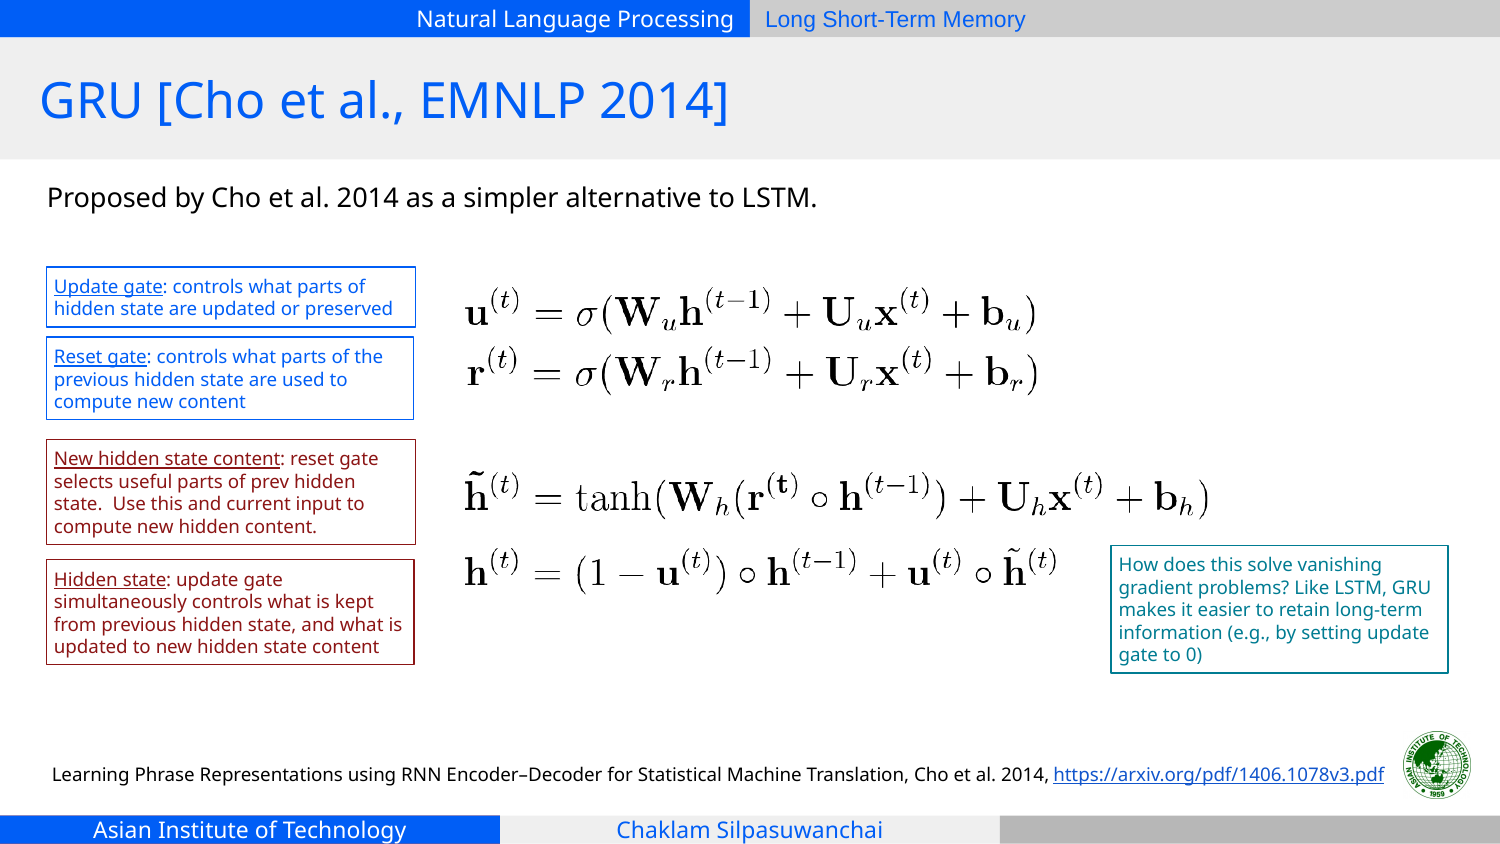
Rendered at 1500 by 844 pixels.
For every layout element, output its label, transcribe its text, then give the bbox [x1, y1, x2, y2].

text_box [46, 439, 1208, 546]
list Proposed by Cho et al. 2014 as a simpler alternative to LSTM. [31, 165, 1455, 235]
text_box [46, 266, 1035, 336]
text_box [46, 336, 1037, 421]
picture [1403, 731, 1471, 749]
text_box How does this solve vanishing gradient problems? Like LSTM, GRU makes it easier to retain long-term information (e.g., by setting update gate to 0) [1111, 545, 1448, 673]
title GRU [Cho et al., EMNLP 2014] [24, 37, 1475, 160]
text_box Learning Phrase Representations using RNN Encoder–Decoder for Statistical Machine Translation, Cho et al. 2014, https://arxiv.org/pdf/1406.1078v3.pdf [36, 749, 1500, 801]
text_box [46, 547, 1056, 667]
